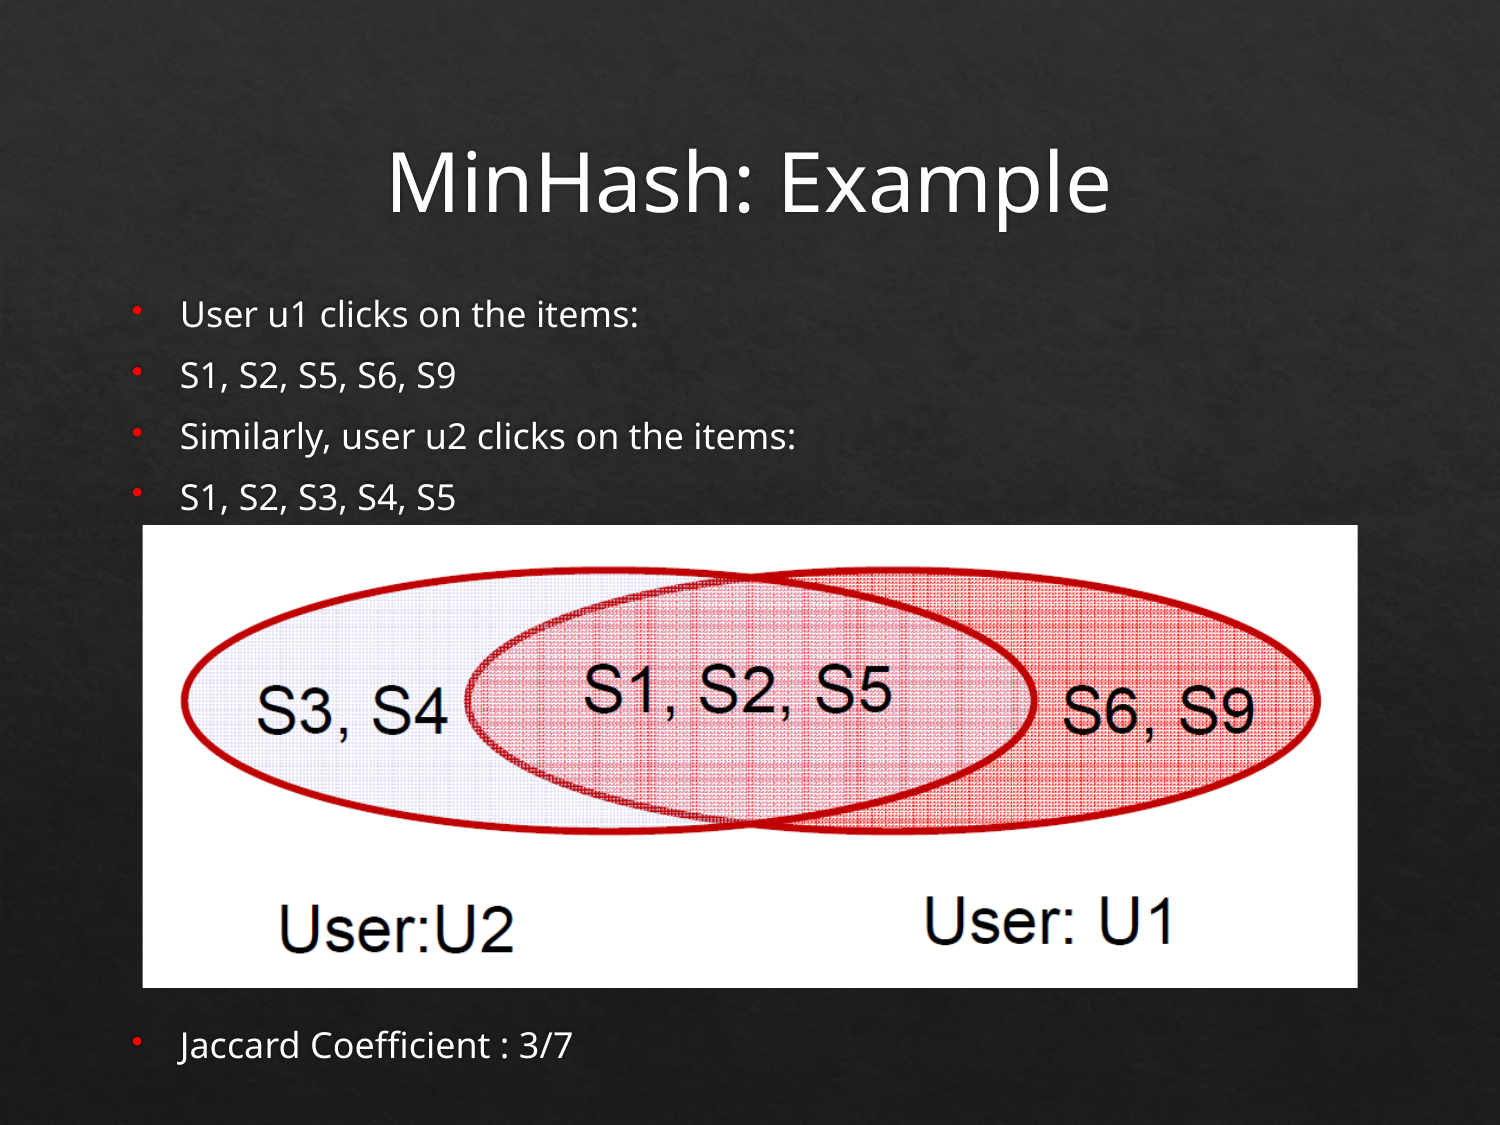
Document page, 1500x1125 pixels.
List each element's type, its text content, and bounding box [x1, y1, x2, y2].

picture [142, 524, 1358, 988]
list User u1 clicks on the items: S1, S2, S5, S6, S9 Similarly, user u2 clicks on the items: S1, S2, S3, S4, S5 Jaccard Coefficient : 3/7 [112, 284, 1387, 1075]
title MinHash: Example [112, 99, 1387, 260]
